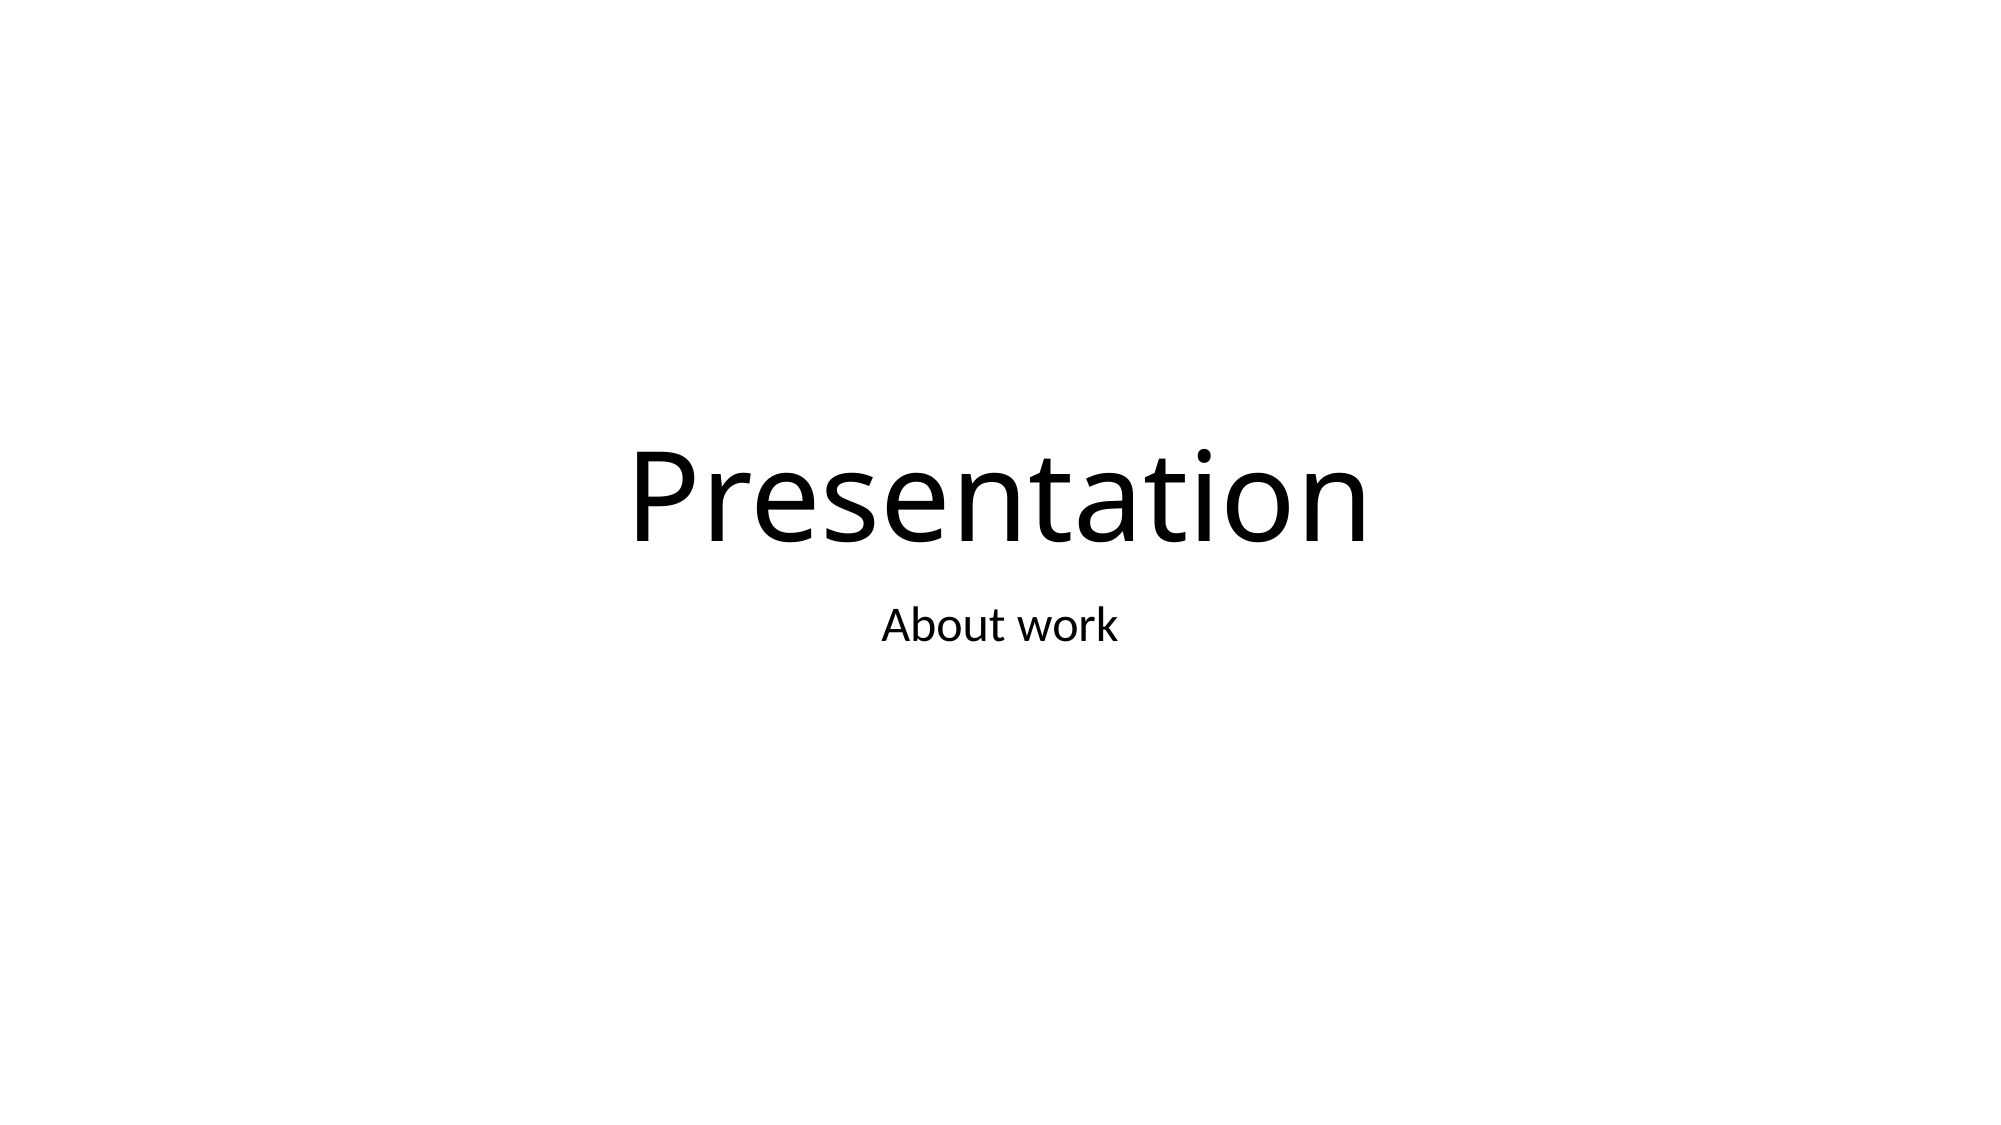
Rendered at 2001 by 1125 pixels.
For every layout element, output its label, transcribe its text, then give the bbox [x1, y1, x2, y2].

subtitle About work [249, 590, 1750, 863]
title Presentation [249, 184, 1750, 576]
